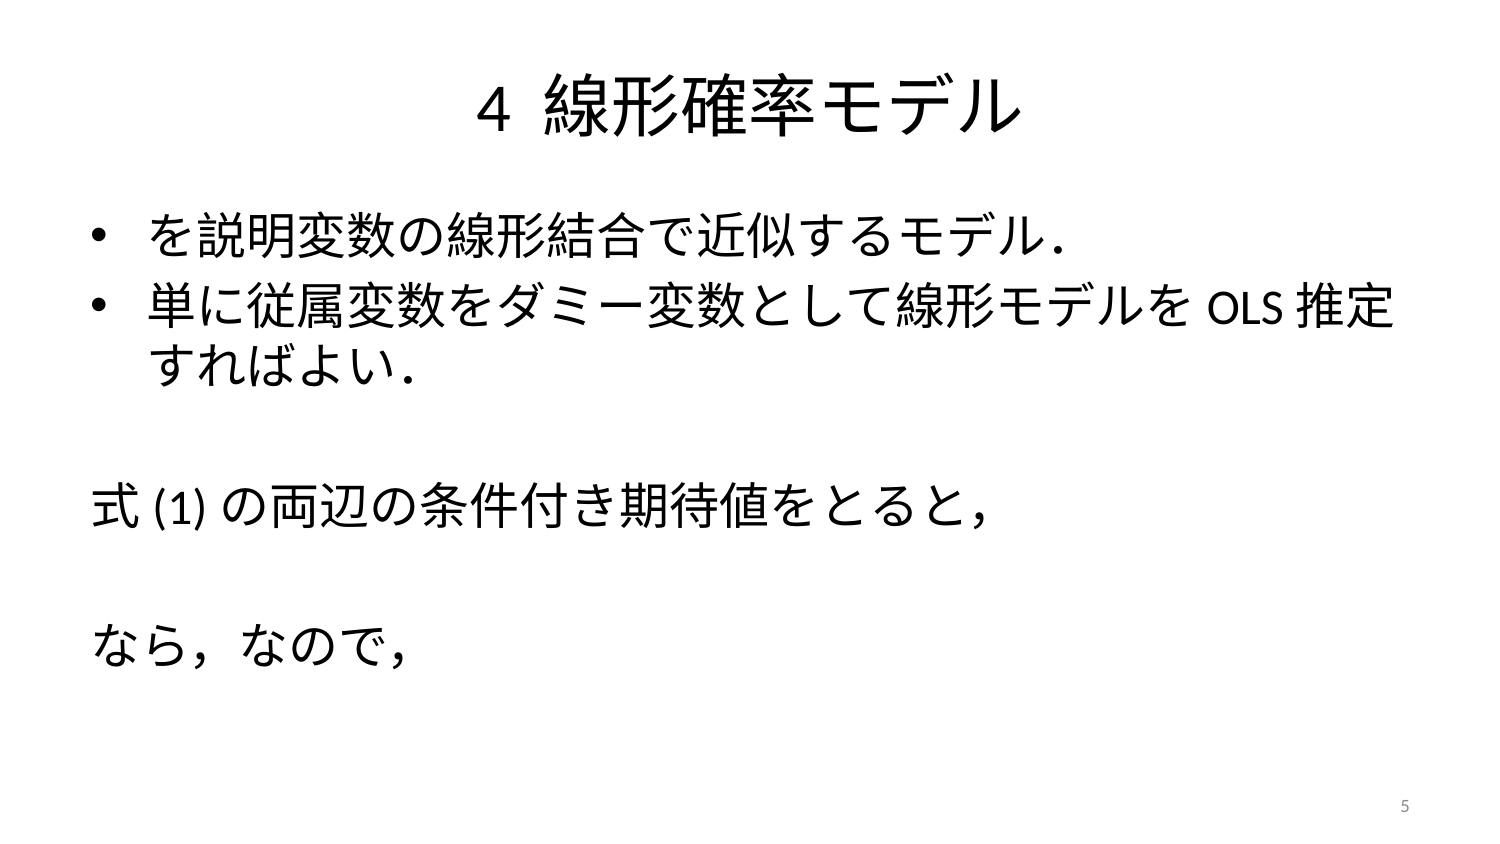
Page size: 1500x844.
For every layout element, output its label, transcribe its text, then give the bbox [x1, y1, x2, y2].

title 4 線形確率モデル [75, 33, 1425, 175]
slide_number 5 [1074, 782, 1425, 827]
